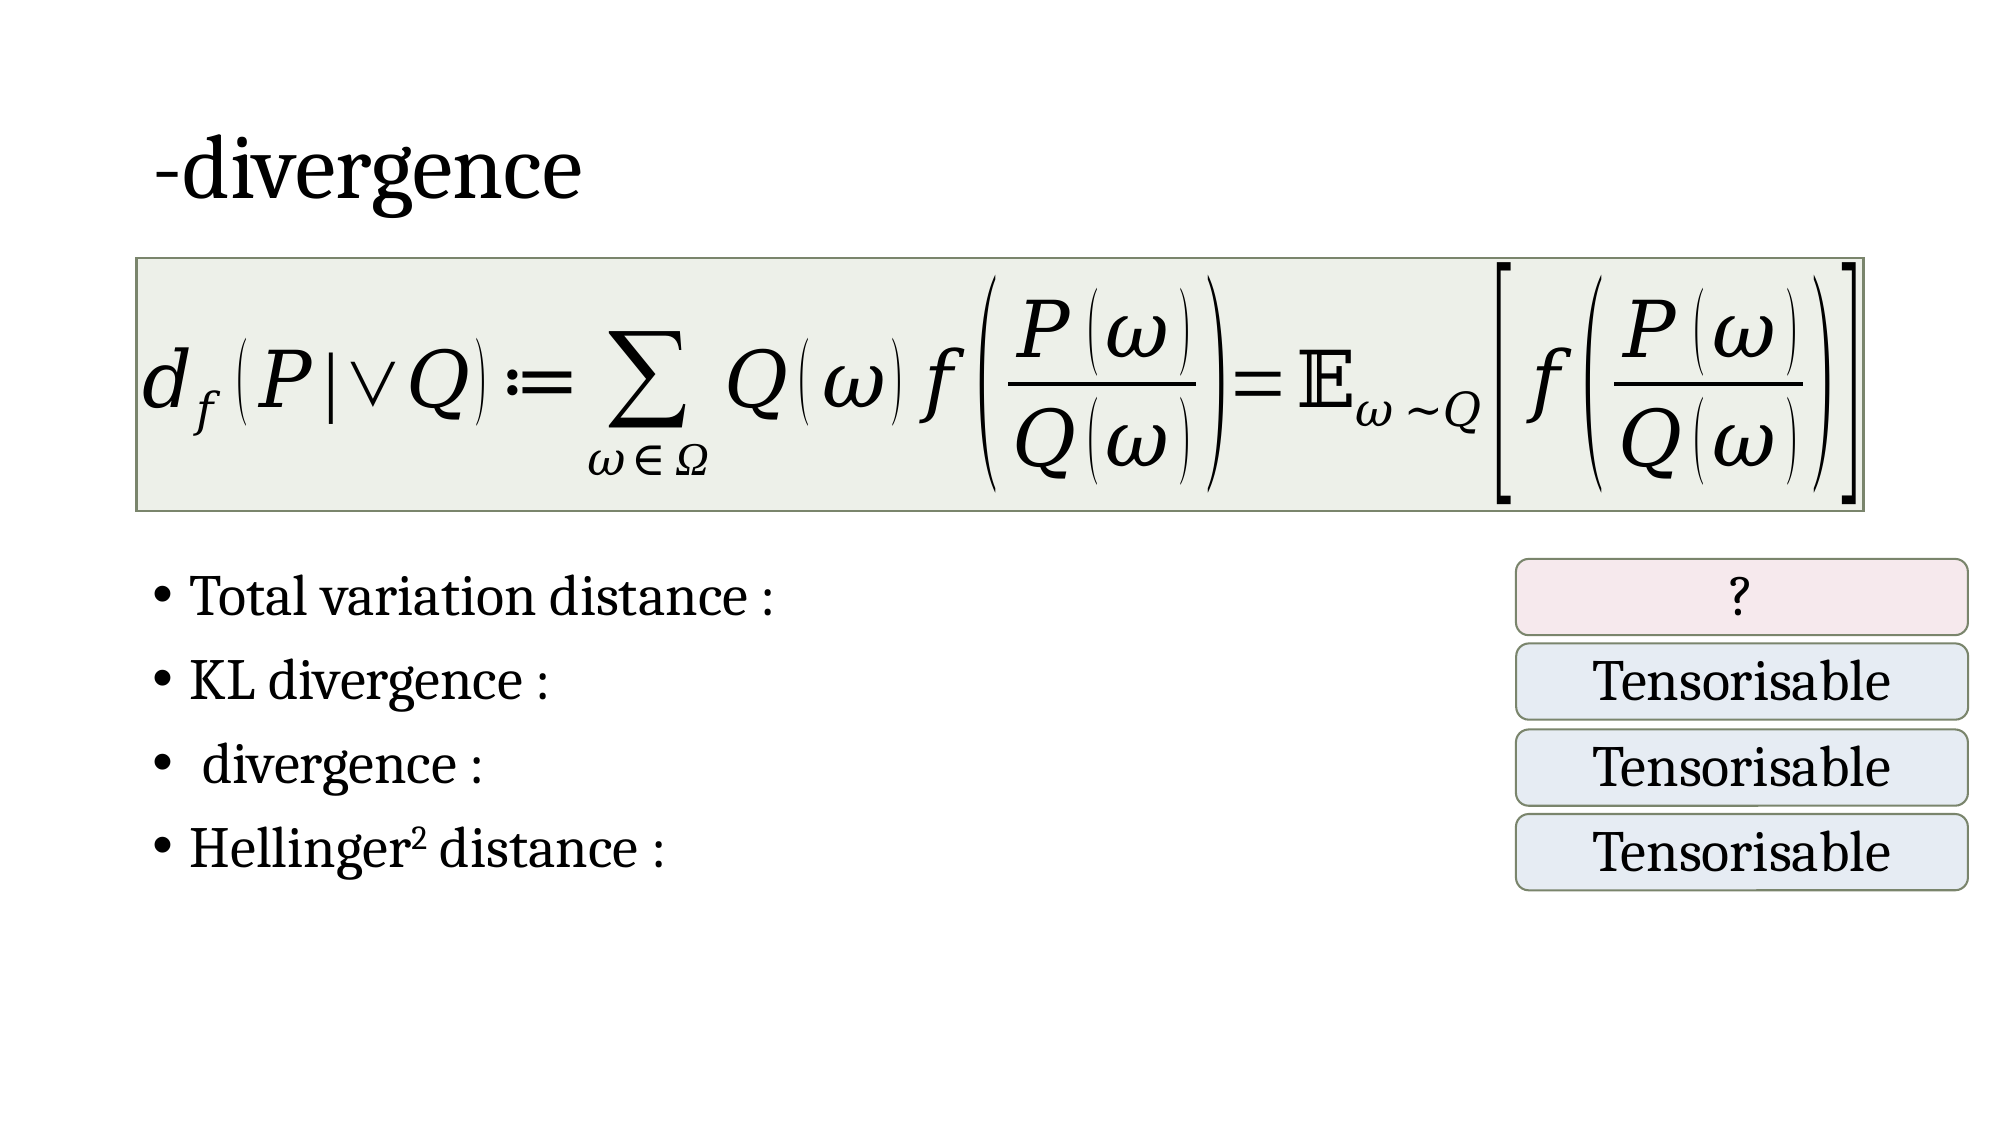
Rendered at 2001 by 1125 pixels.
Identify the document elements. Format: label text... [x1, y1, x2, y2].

text_box ? [1514, 557, 1969, 637]
text_box Tensorisable [1515, 642, 1970, 721]
text_box Tensorisable [1514, 812, 1969, 892]
text_box Tensorisable [1514, 728, 1969, 807]
